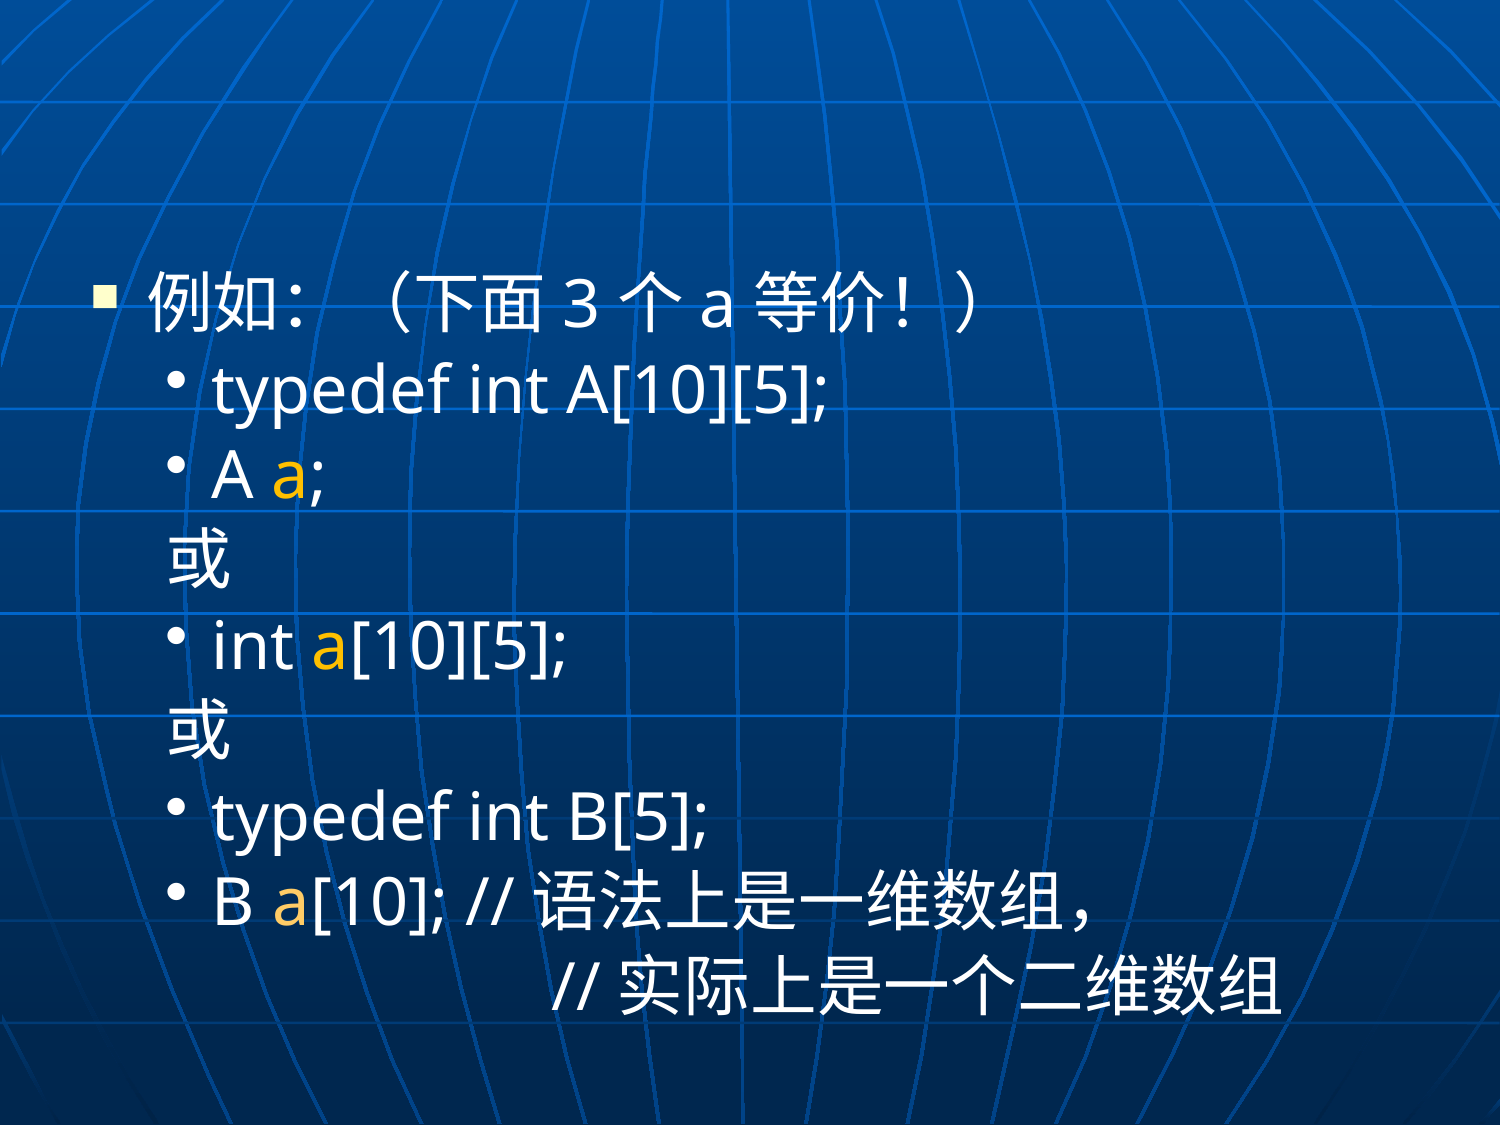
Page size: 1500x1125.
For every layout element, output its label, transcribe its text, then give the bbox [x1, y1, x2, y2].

list 例如：（下面3个a等价！） typedef int A[10][5]; A a; 或 int a[10][5]; 或 typedef int B[5]; B a[10]; //语法上是一维数组， //实际上是一个二维数组 [75, 262, 1425, 1094]
